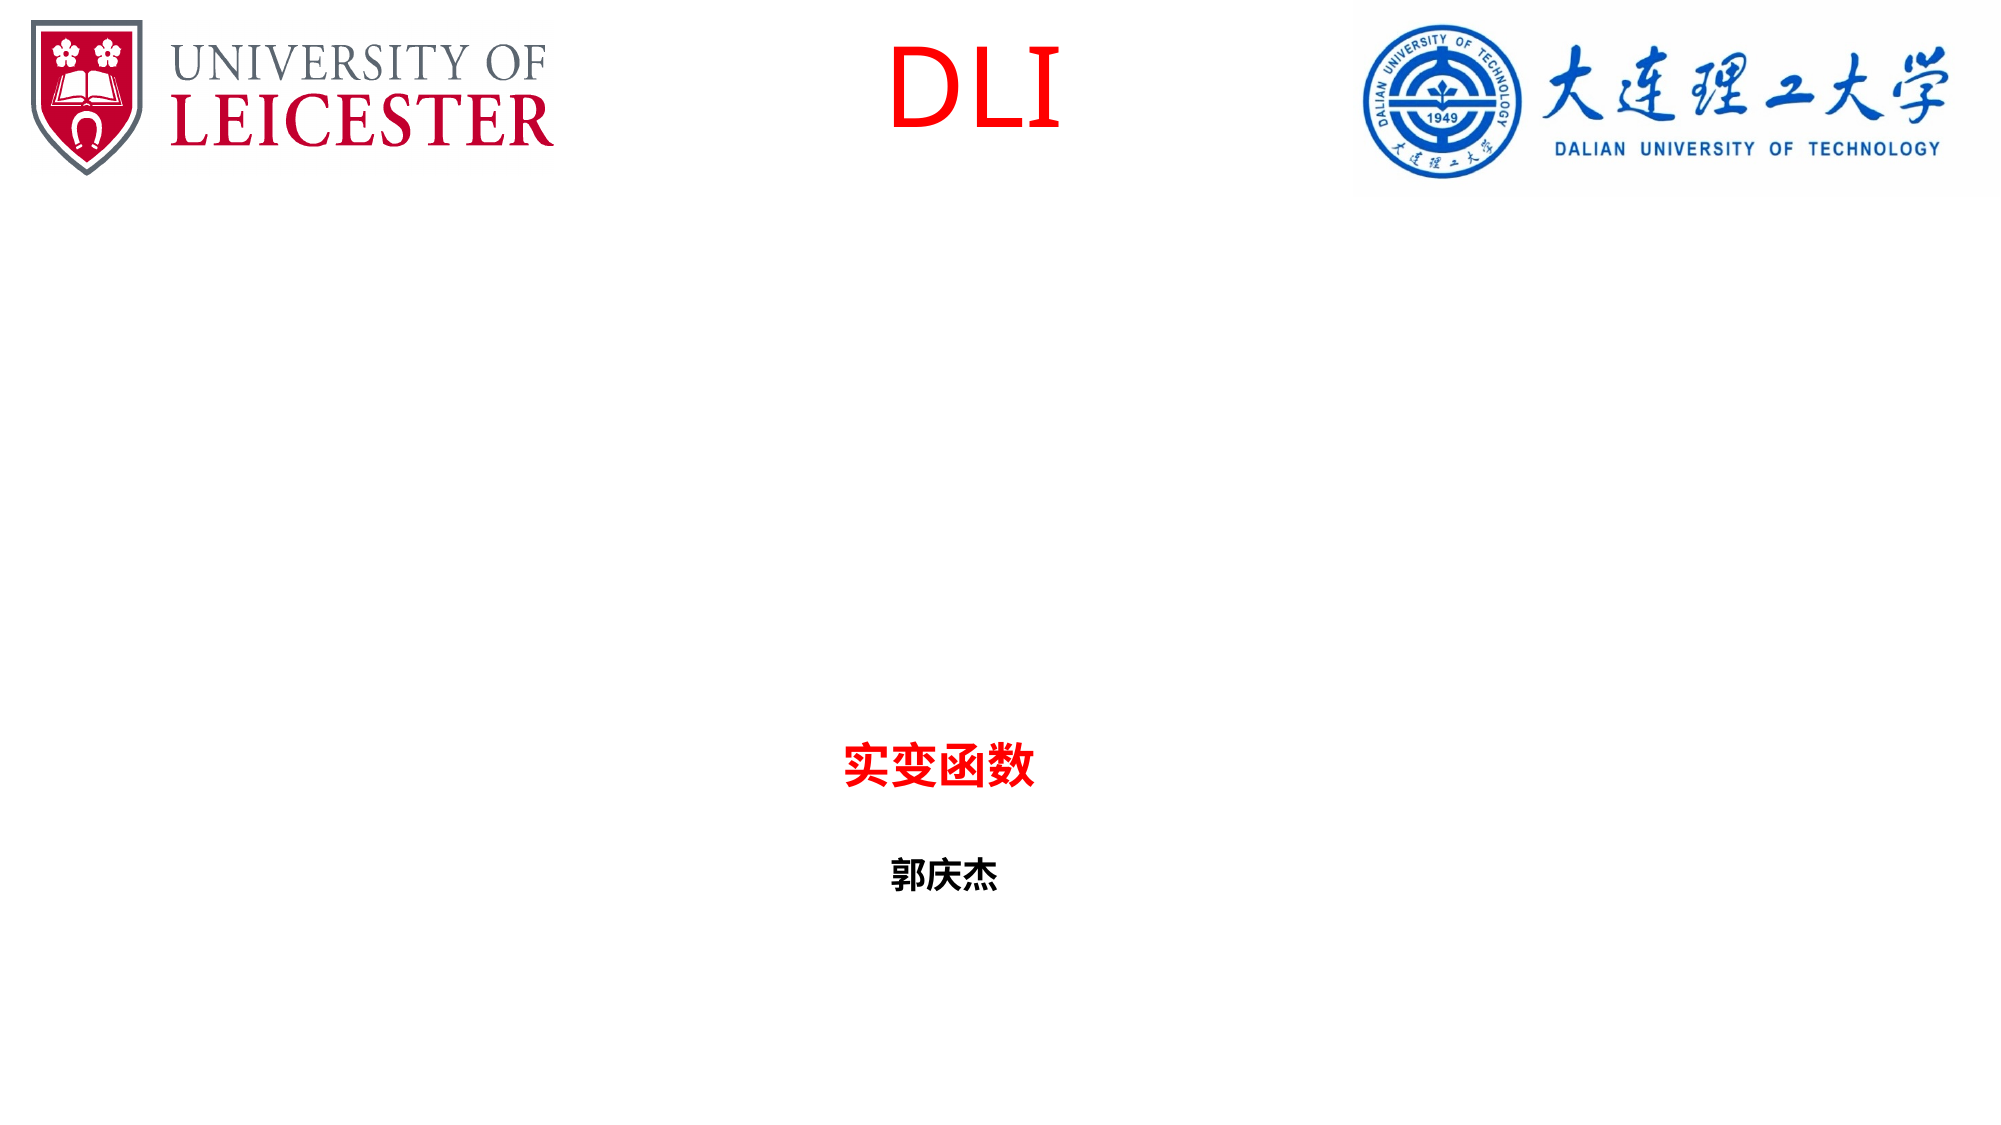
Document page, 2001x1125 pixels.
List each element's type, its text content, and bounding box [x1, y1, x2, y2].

text_box DLI [571, 7, 1353, 158]
picture [1353, 0, 2000, 197]
picture [31, 20, 554, 176]
title 实变函数 郭庆杰 [188, 734, 1689, 907]
